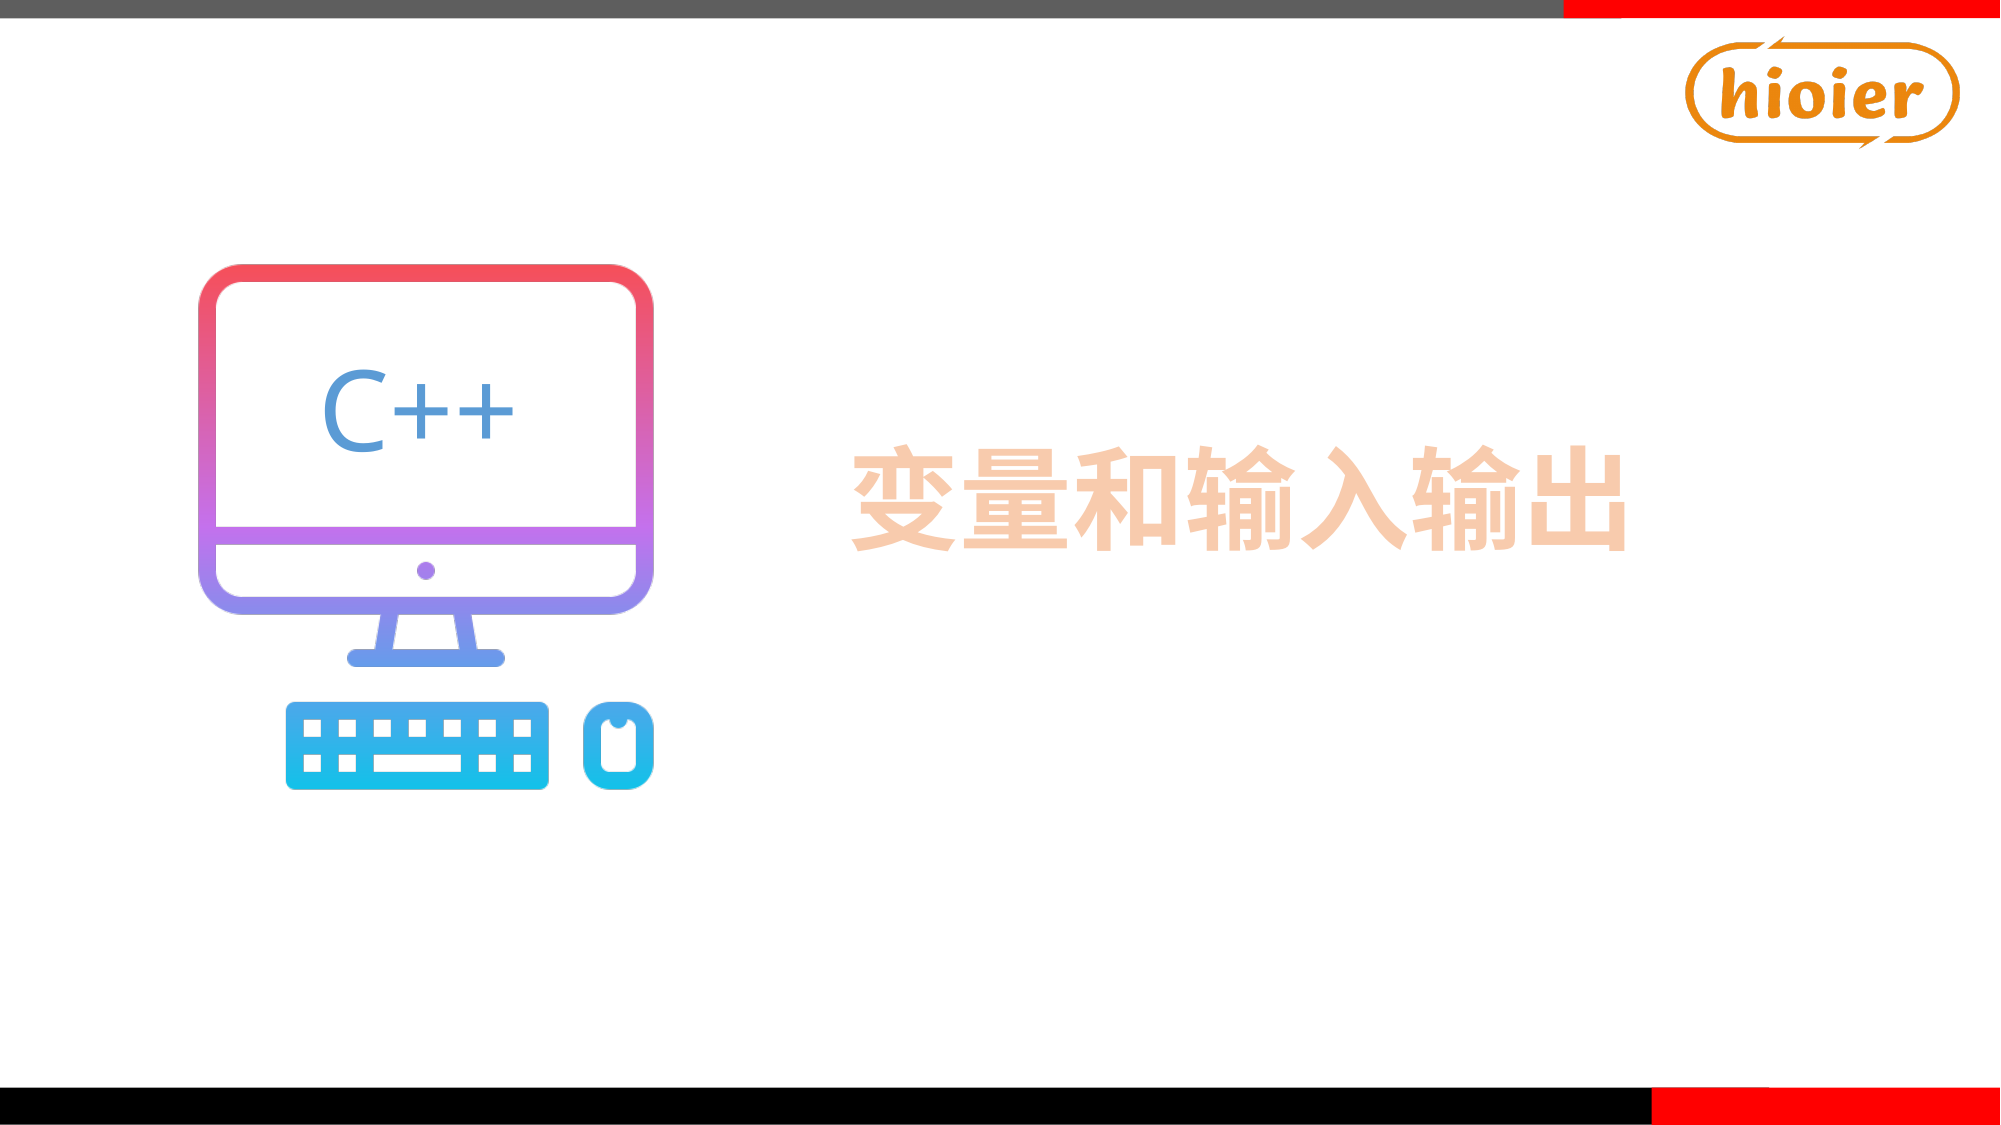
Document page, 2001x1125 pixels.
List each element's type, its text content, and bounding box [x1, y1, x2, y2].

picture [1670, 28, 1981, 156]
picture [146, 247, 706, 807]
text_box 变量和输入输出 [832, 421, 1650, 572]
